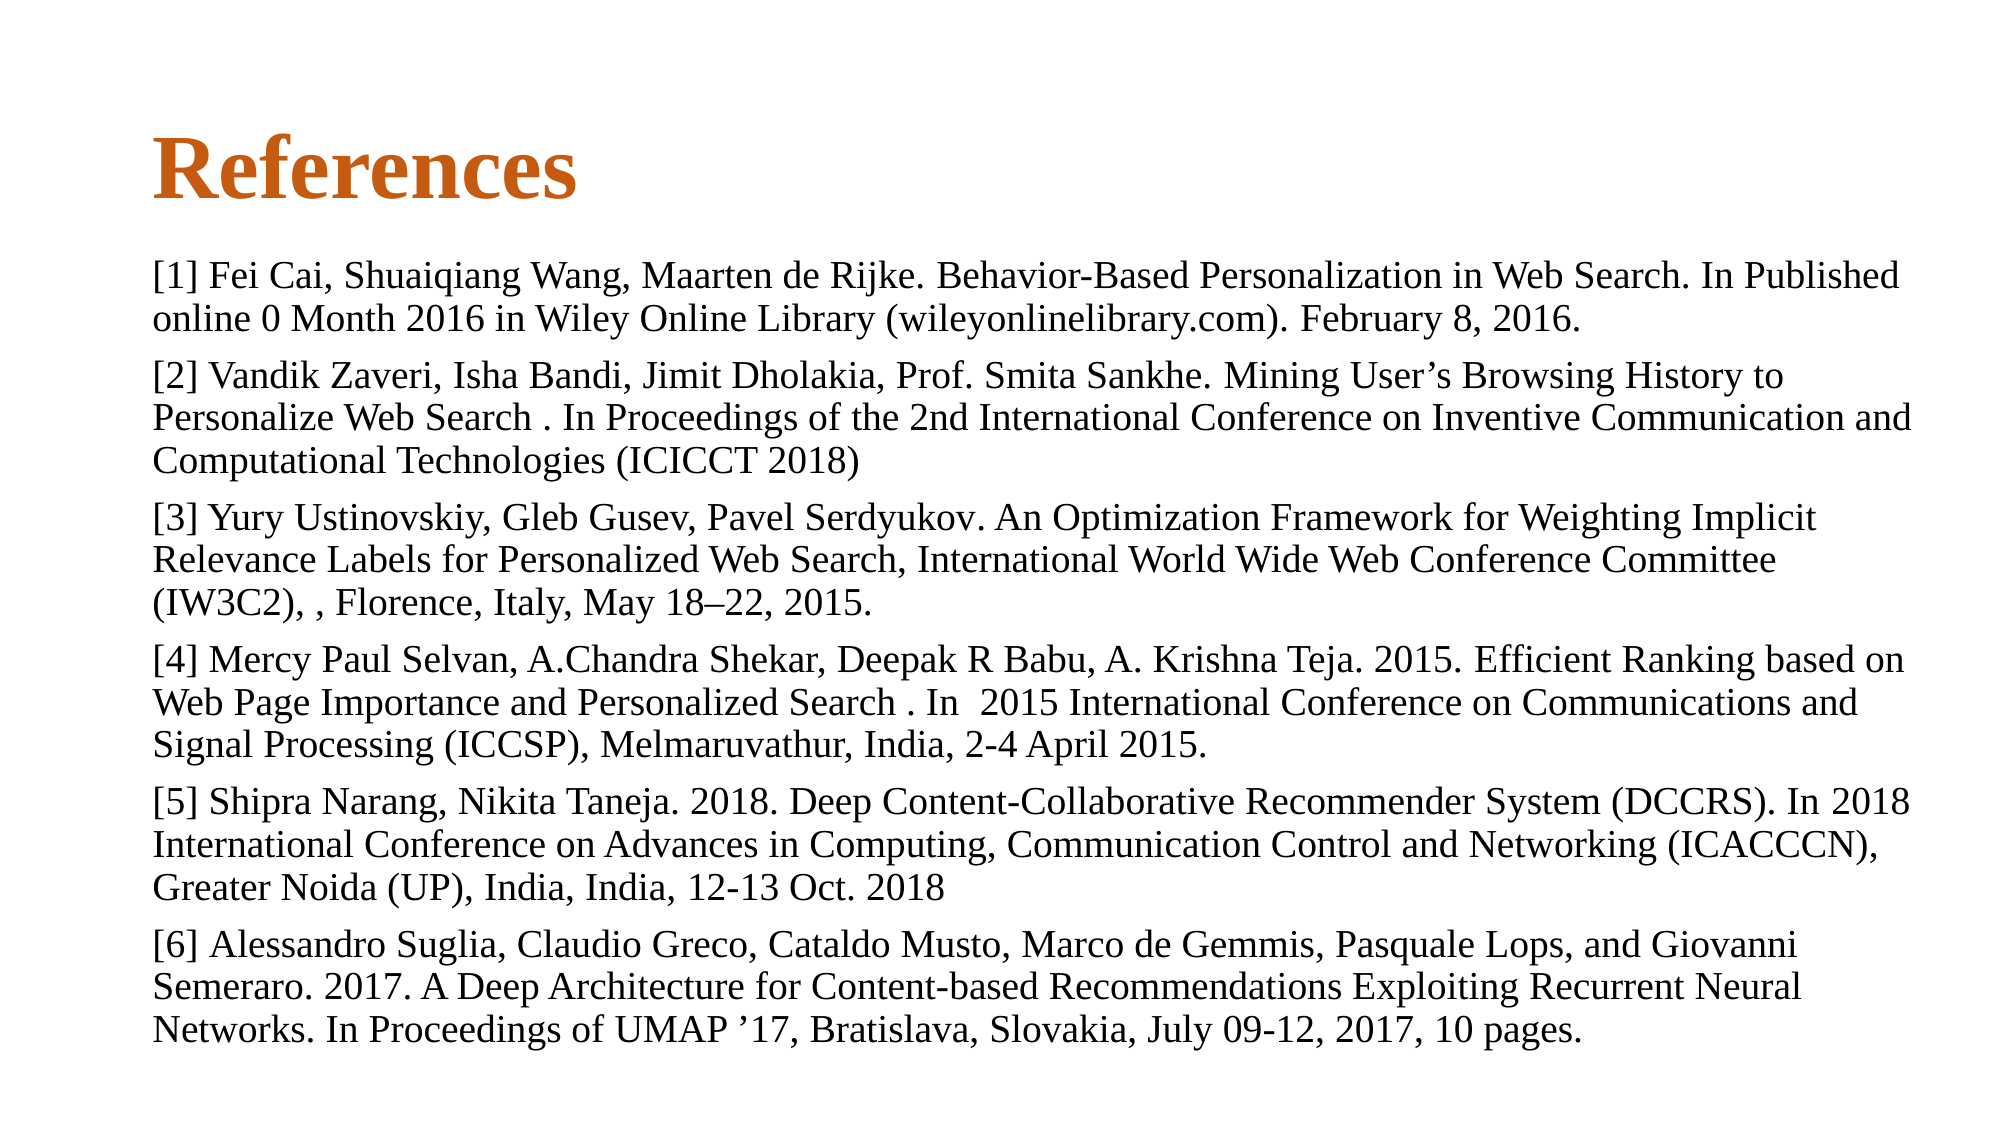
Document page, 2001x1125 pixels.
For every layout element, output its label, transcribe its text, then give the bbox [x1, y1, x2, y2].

title References [137, 59, 1863, 246]
list [1] Fei Cai, Shuaiqiang Wang, Maarten de Rijke. Behavior-Based Personalization in Web Search. In Published online 0 Month 2016 in Wiley Online Library (wileyonlinelibrary.com). February 8, 2016. [2] Vandik Zaveri, Isha Bandi, Jimit Dholakia, Prof. Smita Sankhe. Mining User’s Browsing History to Personalize Web Search . In Proceedings of the 2nd International Conference on Inventive Communication and Computational Technologies (ICICCT 2018) [3] Yury Ustinovskiy, Gleb Gusev, Pavel Serdyukov. An Optimization Framework for Weighting Implicit Relevance Labels for Personalized Web Search, International World Wide Web Conference Committee (IW3C2), , Florence, Italy, May 18–22, 2015. [4] Mercy Paul Selvan, A.Chandra Shekar, Deepak R Babu, A. Krishna Teja. 2015. Efficient Ranking based on Web Page Importance and Personalized Search . In 2015 International Conference on Communications and Signal Processing (ICCSP), Melmaruvathur, India, 2-4 April 2015. [5] Shipra Narang, Nikita Taneja. 2018. Deep Content-Collaborative Recommender System (DCCRS). In 2018 International Conference on Advances in Computing, Communication Control and Networking (ICACCCN), Greater Noida (UP), India, India, 12-13 Oct. 2018 [6] Alessandro Suglia, Claudio Greco, Cataldo Musto, Marco de Gemmis, Pasquale Lops, and Giovanni Semeraro. 2017. A Deep Architecture for Content-based Recommendations Exploiting Recurrent Neural Networks. In Proceedings of UMAP ’17, Bratislava, Slovakia, July 09-12, 2017, 10 pages. [137, 246, 1944, 1069]
